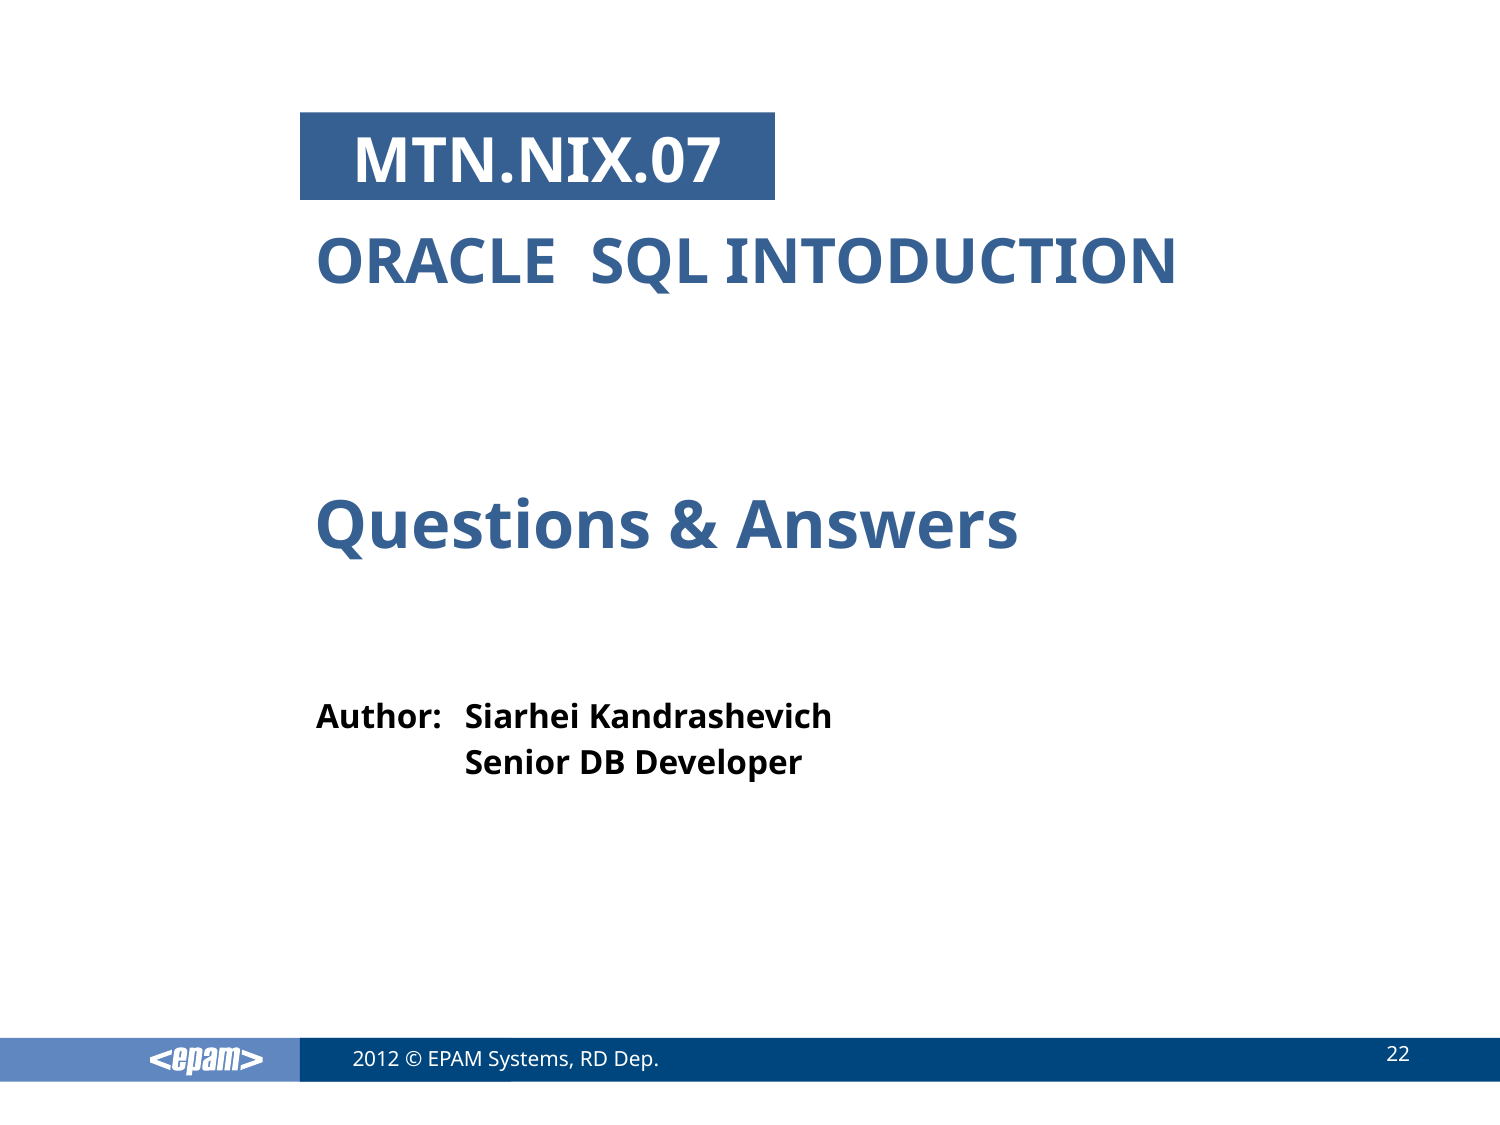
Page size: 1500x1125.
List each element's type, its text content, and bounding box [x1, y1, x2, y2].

subtitle Questions & Answers [300, 474, 1425, 663]
slide_number 22 [1262, 1025, 1425, 1085]
list MTN.NIX.07 [300, 112, 775, 200]
title ORACLE SQL INTODUCTION [300, 214, 1425, 450]
footer 2012 © EPAM Systems, RD Dep. [337, 1028, 738, 1088]
list Siarhei Kandrashevich Senior DB Developer [450, 687, 863, 813]
